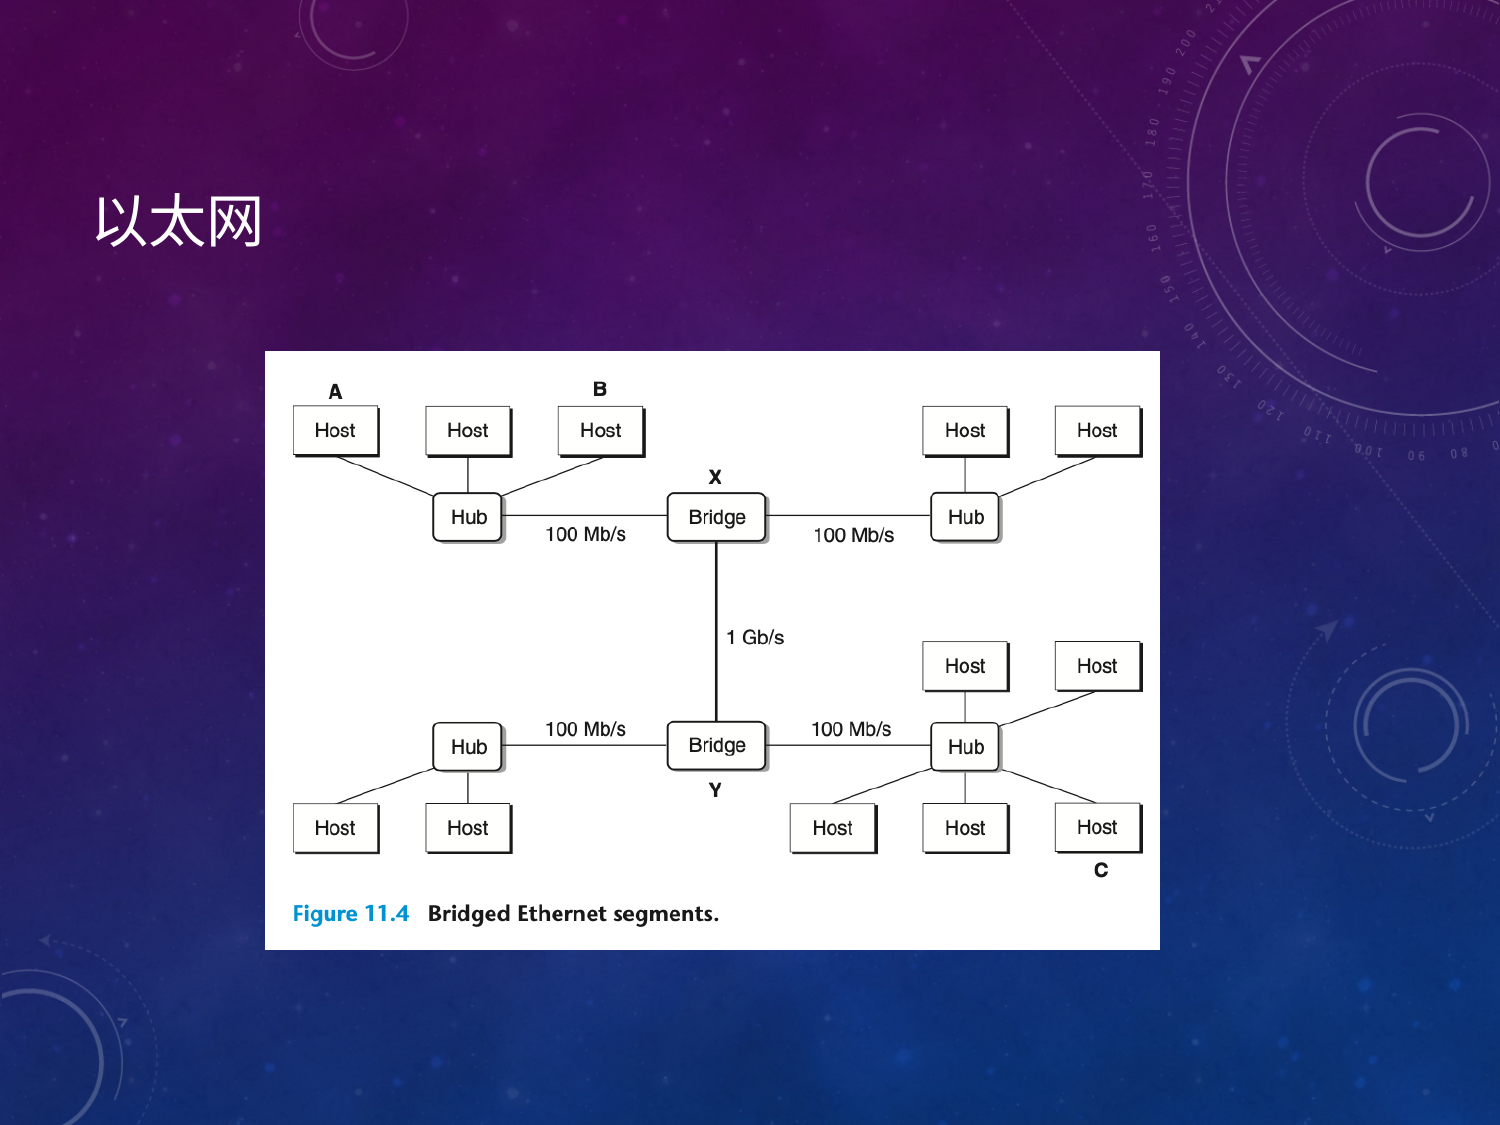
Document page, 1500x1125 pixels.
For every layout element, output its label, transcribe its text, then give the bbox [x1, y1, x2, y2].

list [265, 350, 1160, 951]
picture [0, 0, 1500, 1125]
title 以太网 [75, 99, 1350, 339]
